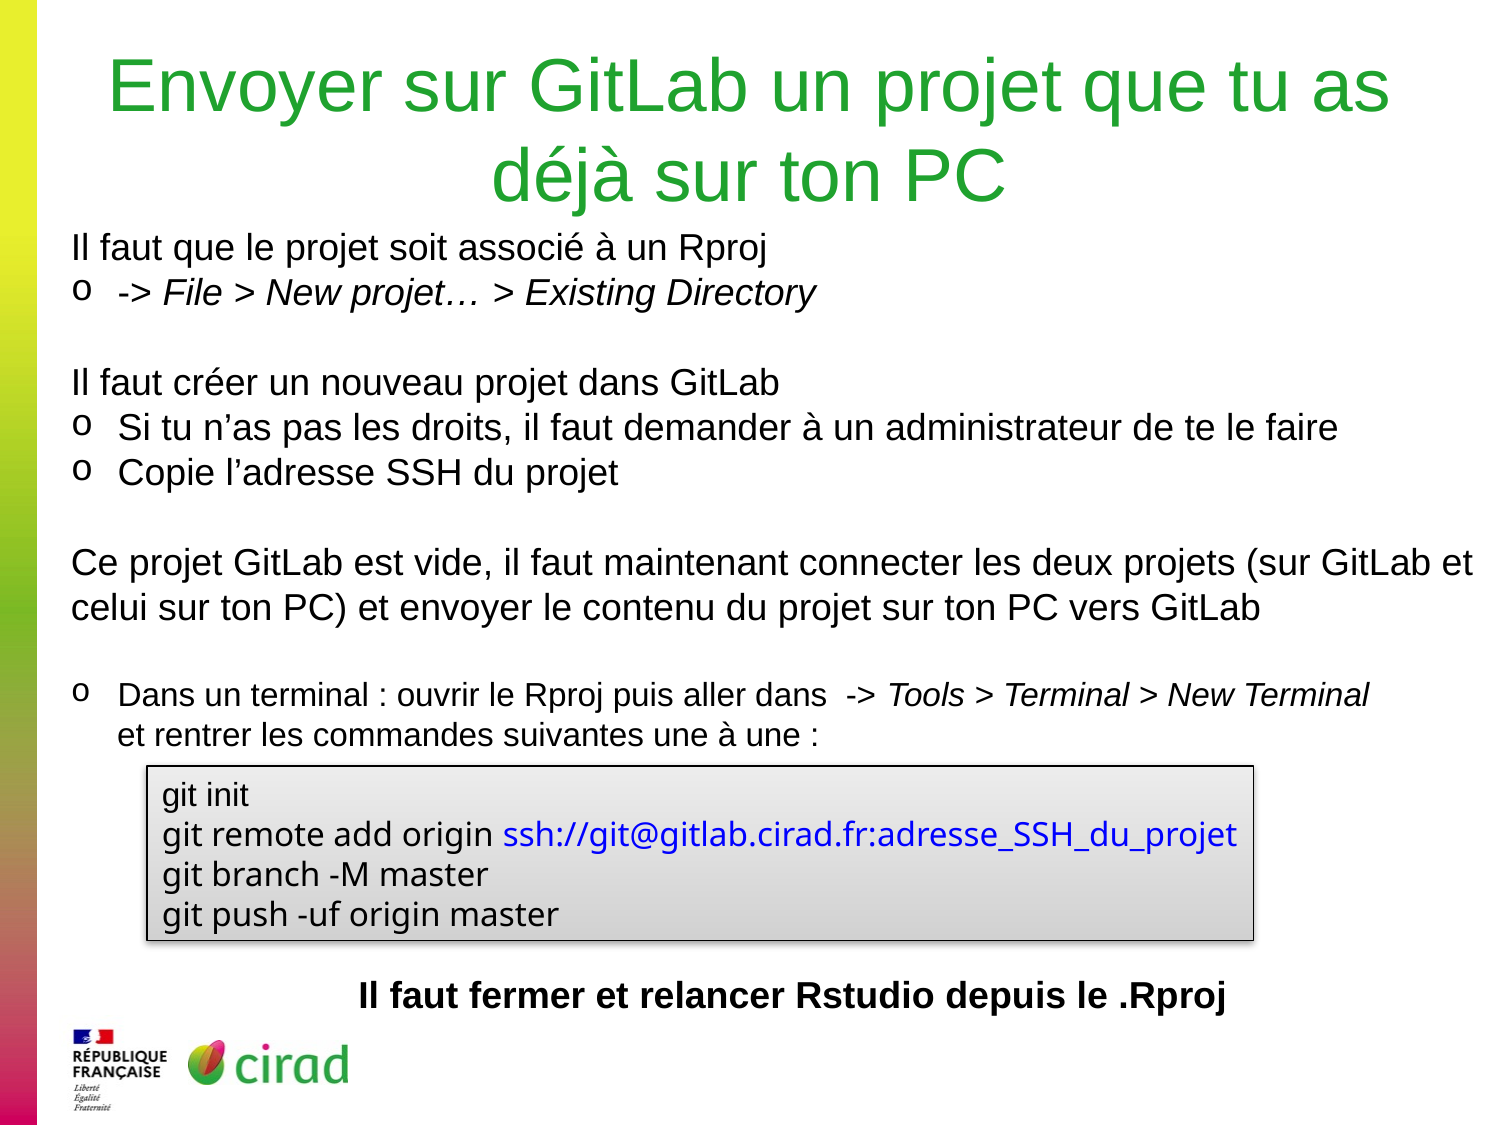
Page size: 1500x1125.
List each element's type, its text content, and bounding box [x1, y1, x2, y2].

picture [0, 0, 37, 1125]
text_box git init git remote add origin ssh://git@gitlab.cirad.fr:adresse_SSH_du_projet git branch -M master git push -uf origin master [146, 828, 1254, 941]
picture [188, 1040, 348, 1085]
picture [59, 1015, 181, 1125]
text_box Il faut que le projet soit associé à un Rproj -> File > New projet… > Existing Directory Il faut créer un nouveau projet dans GitLab Si tu n’as pas les droits, il faut demander à un administrateur de te le faire Copie l’adresse SSH du projet Ce projet GitLab est vide, il faut maintenant connecter les deux projets (sur GitLab et celui sur ton PC) et envoyer le contenu du projet sur ton PC vers GitLab Dans un terminal : ouvrir le Rproj puis aller dans -> Tools > Terminal > New Terminal et rentrer les commandes suivantes une à une : [55, 215, 1500, 828]
text_box Il faut fermer et relancer Rstudio depuis le .Rproj [123, 964, 1463, 1024]
title Envoyer sur GitLab un projet que tu as déjà sur ton PC [75, 32, 1425, 215]
